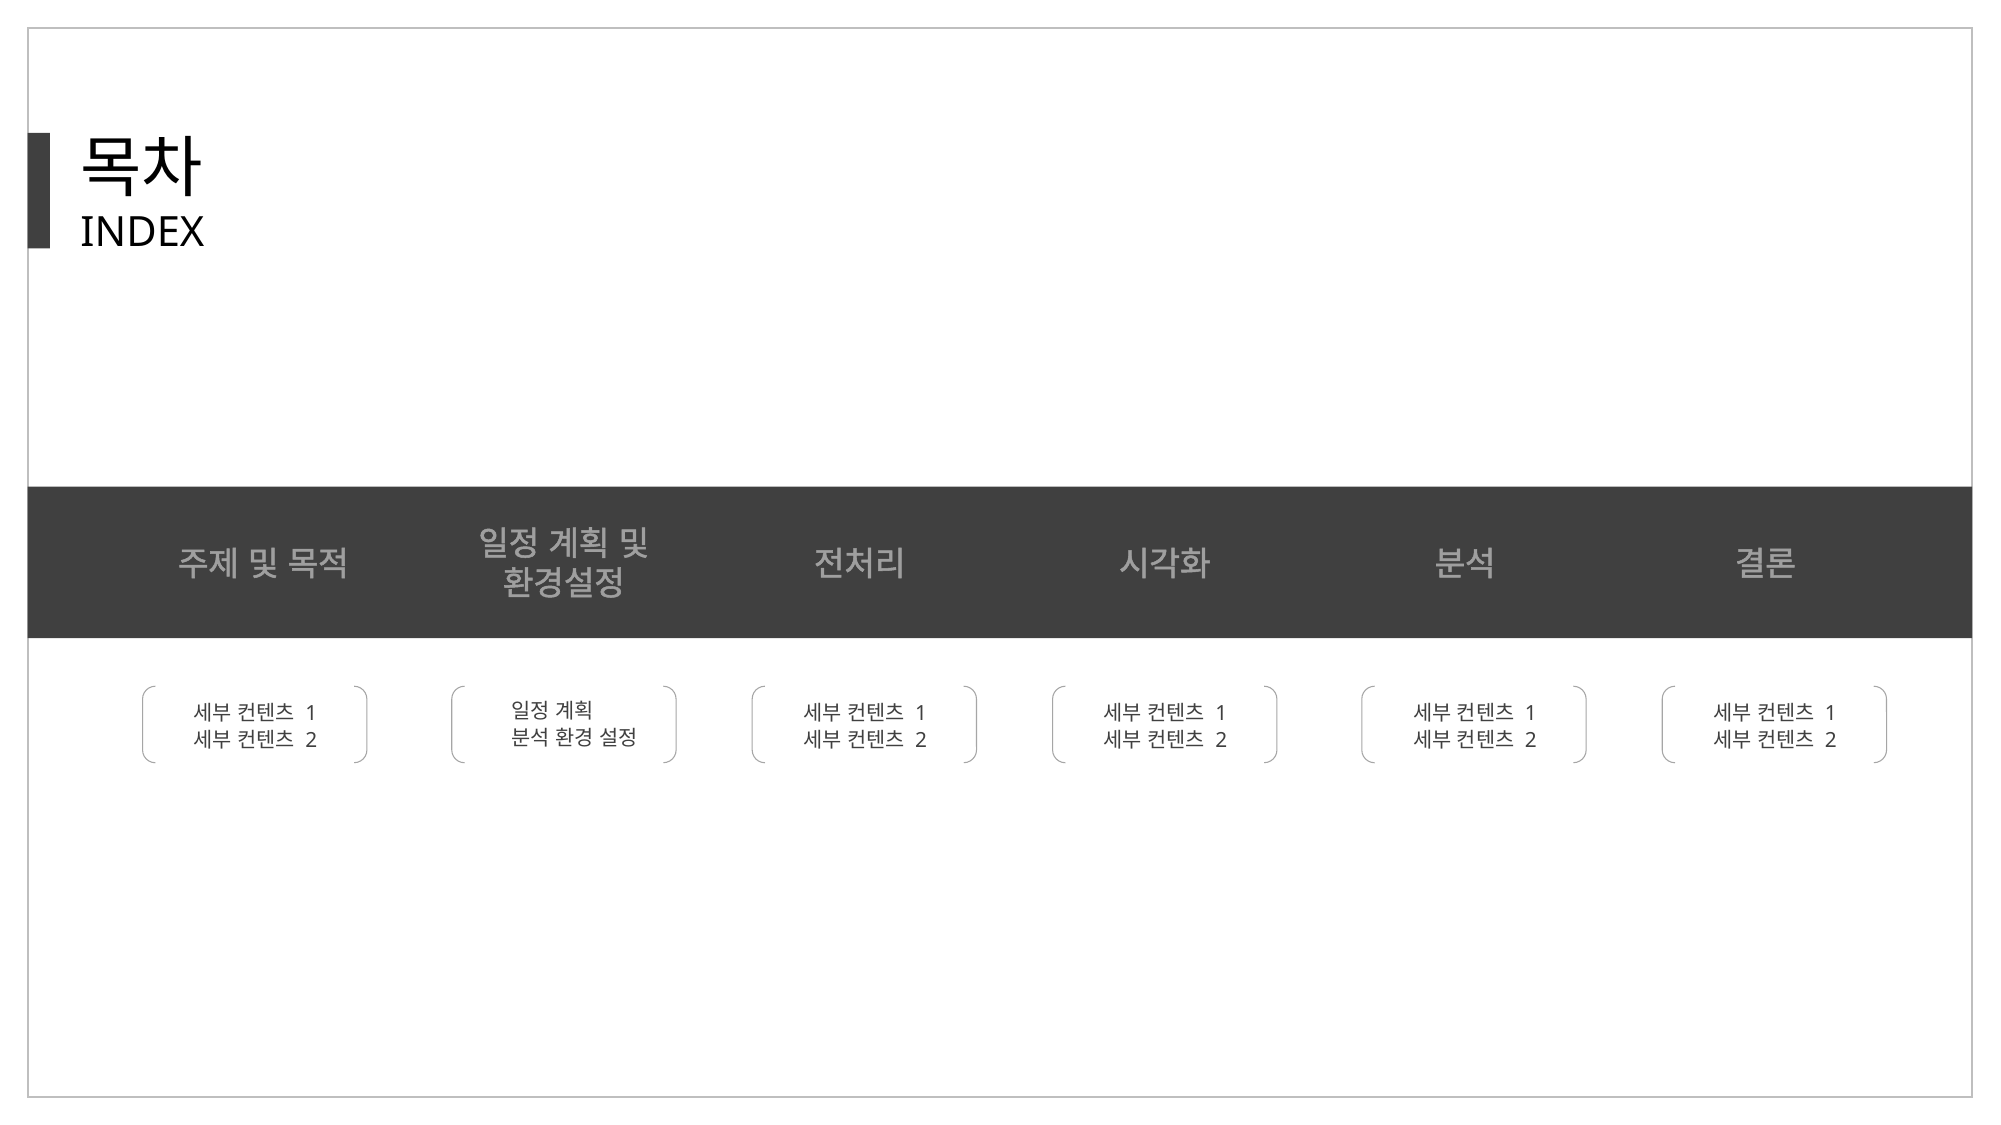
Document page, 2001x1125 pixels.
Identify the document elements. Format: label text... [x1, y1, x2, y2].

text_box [160, 514, 1869, 611]
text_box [451, 686, 677, 763]
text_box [142, 686, 367, 763]
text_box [752, 686, 977, 763]
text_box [1052, 686, 1277, 763]
text_box [27, 486, 1973, 639]
text_box [27, 132, 51, 249]
text_box [27, 27, 1973, 486]
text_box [1662, 686, 1887, 763]
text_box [1361, 686, 1587, 763]
text_box [27, 639, 1973, 1098]
text_box 목차 INDEX [65, 117, 271, 263]
